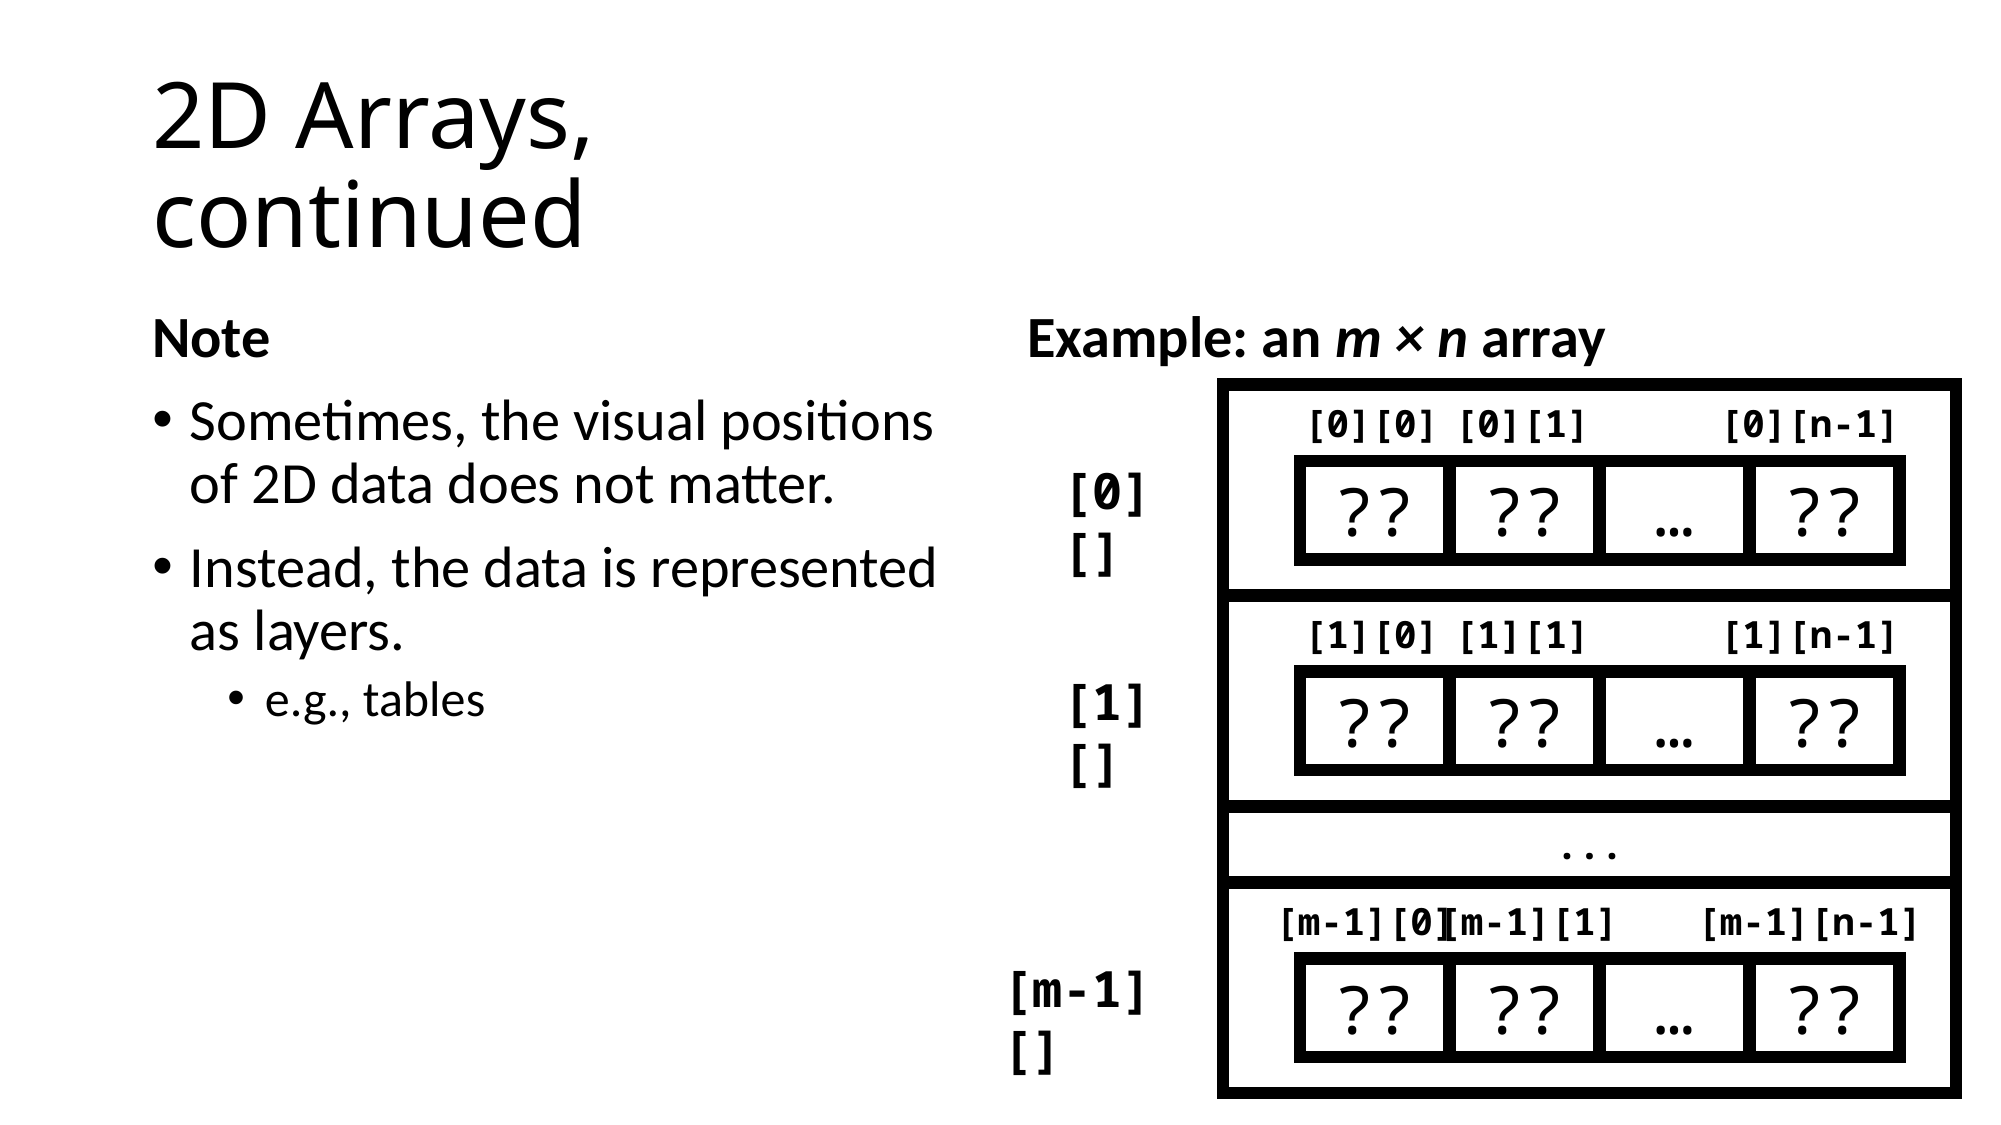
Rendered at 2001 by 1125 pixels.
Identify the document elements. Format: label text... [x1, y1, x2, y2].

text_box [0][] [1047, 452, 1219, 588]
text_box [1][1] [1439, 603, 1605, 664]
text_box … [1601, 957, 1748, 1058]
text_box [m-1][0] [1260, 890, 1423, 951]
text_box [0][1] [1439, 393, 1605, 453]
title 2D Arrays, continued [137, 59, 988, 278]
text_box ?? [1299, 460, 1449, 560]
list Note Sometimes, the visual positions of 2D data does not matter. Instead, the data is represented as layers. e.g., tables [137, 299, 988, 1014]
text_box ?? [1748, 671, 1900, 771]
text_box [1][] [1047, 663, 1219, 798]
list Example: an m × n array [1012, 299, 1863, 1014]
text_box ?? [1449, 957, 1601, 1058]
text_box [m-1][n-1] [1682, 890, 1938, 951]
text_box ?? [1748, 957, 1900, 1058]
text_box [1222, 384, 1957, 595]
text_box ?? [1299, 671, 1449, 771]
text_box ... [1222, 805, 1957, 883]
text_box ?? [1299, 957, 1449, 1058]
text_box [1][n-1] [1705, 603, 1915, 664]
text_box [1222, 883, 1957, 1094]
text_box [0][n-1] [1705, 393, 1915, 453]
text_box … [1601, 671, 1748, 771]
text_box [1][0] [1289, 603, 1439, 664]
text_box [1222, 595, 1957, 805]
text_box [m-1][] [987, 949, 1219, 1085]
text_box ?? [1748, 460, 1900, 560]
text_box ?? [1449, 671, 1601, 771]
text_box [m-1][1] [1423, 890, 1634, 951]
text_box ?? [1449, 460, 1601, 560]
text_box [0][0] [1289, 393, 1439, 453]
text_box … [1601, 460, 1748, 560]
